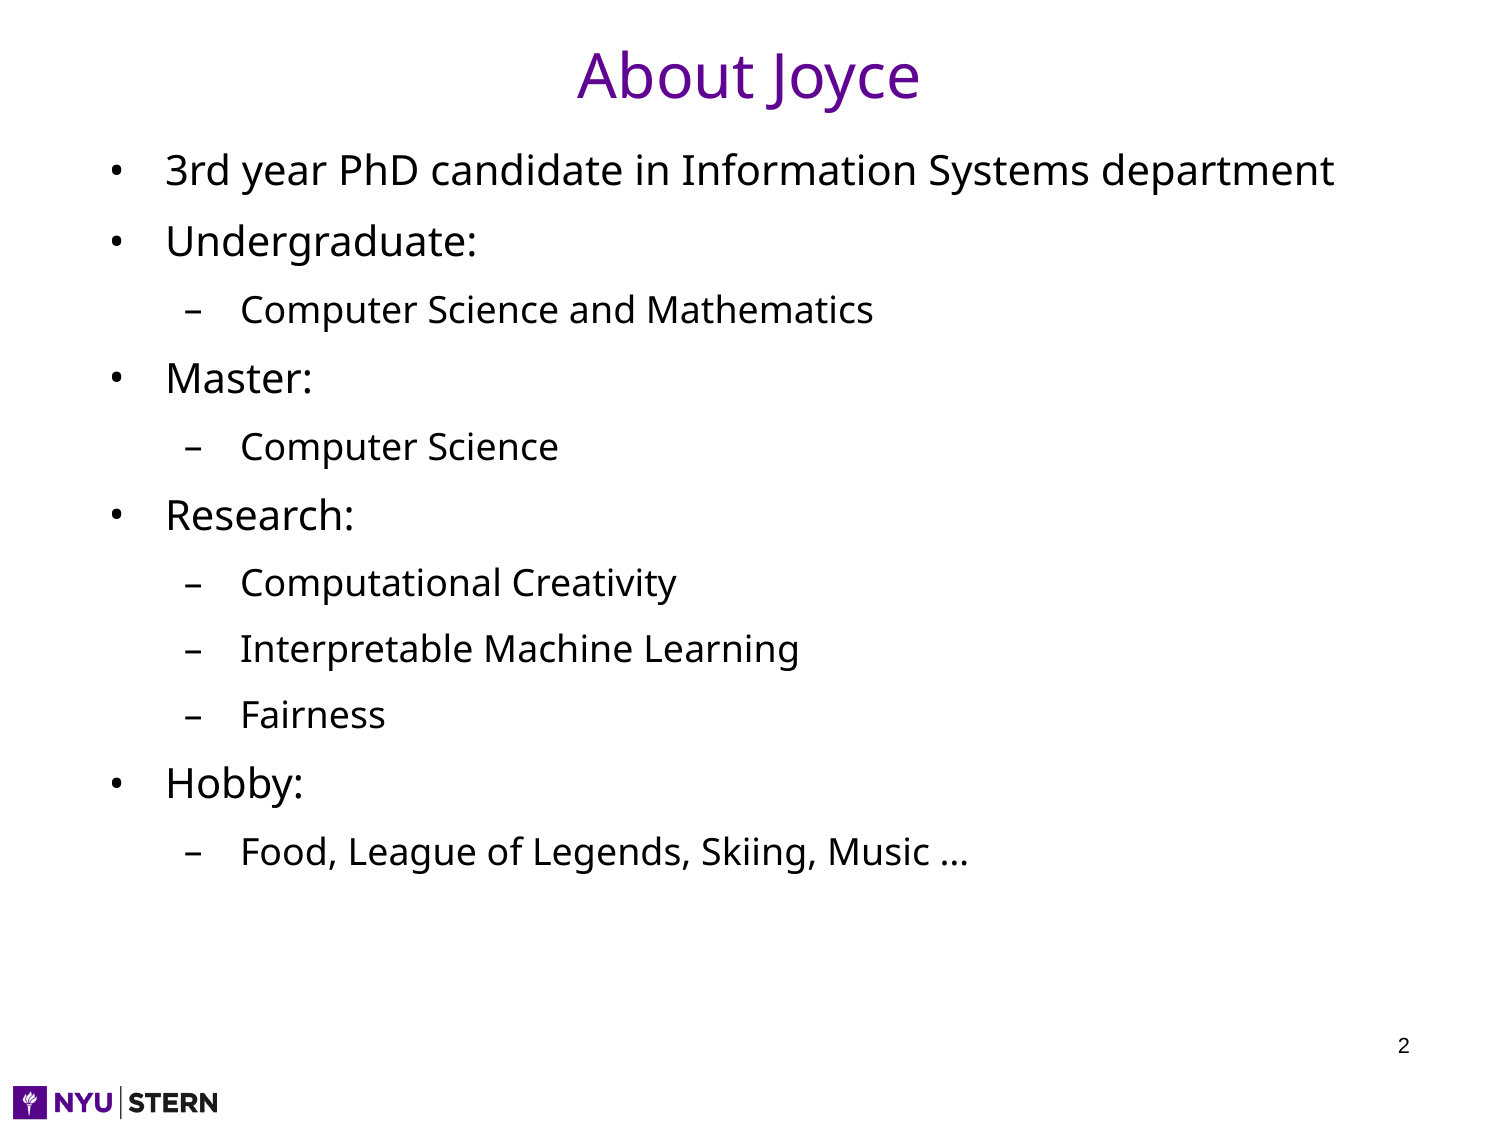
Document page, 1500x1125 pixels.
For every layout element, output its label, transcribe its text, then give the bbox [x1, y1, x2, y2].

picture [0, 1038, 230, 1125]
list 3rd year PhD candidate in Information Systems department Undergraduate: Computer Science and Mathematics Master: Computer Science Research: Computational Creativity Interpretable Machine Learning Fairness Hobby: Food, League of Legends, Skiing, Music … [75, 136, 1425, 986]
slide_number ‹#› [1074, 1024, 1425, 1103]
title About Joyce [75, 13, 1425, 133]
